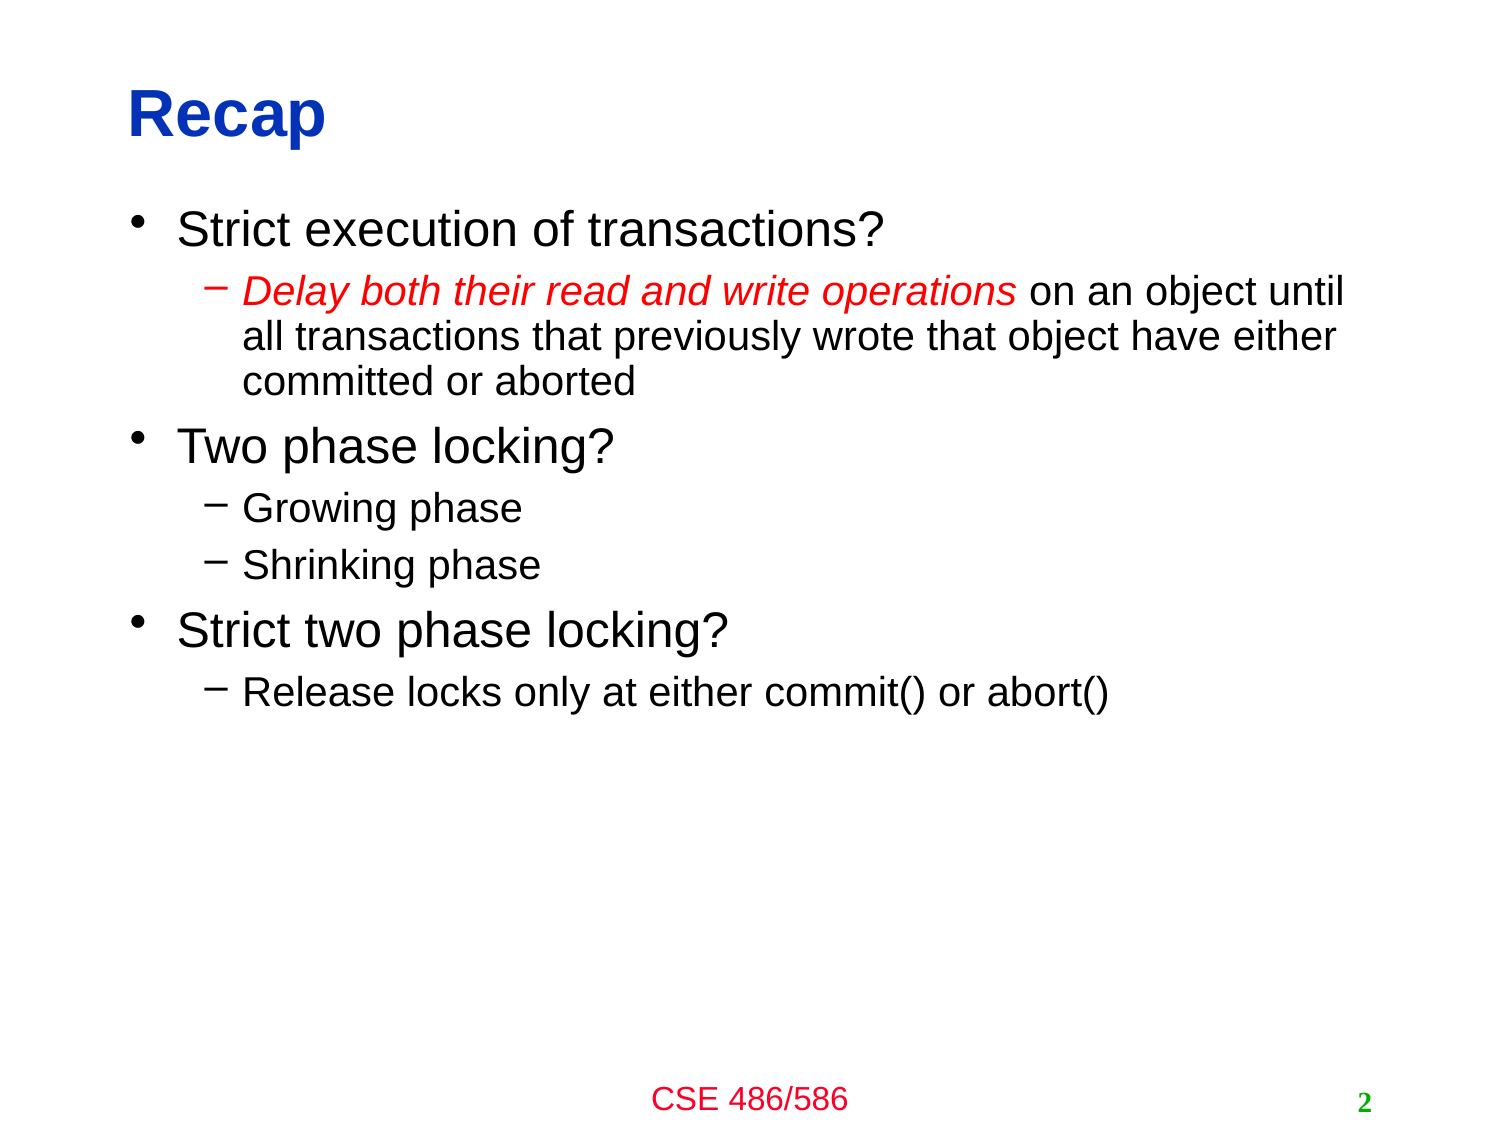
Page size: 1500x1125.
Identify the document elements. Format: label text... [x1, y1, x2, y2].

slide_number 2 [1074, 1076, 1388, 1125]
title Recap [112, 53, 1310, 176]
list Strict execution of transactions? Delay both their read and write operations on an object until all transactions that previously wrote that object have either committed or aborted Two phase locking? Growing phase Shrinking phase Strict two phase locking? Release locks only at either commit() or abort() [114, 195, 1376, 1005]
